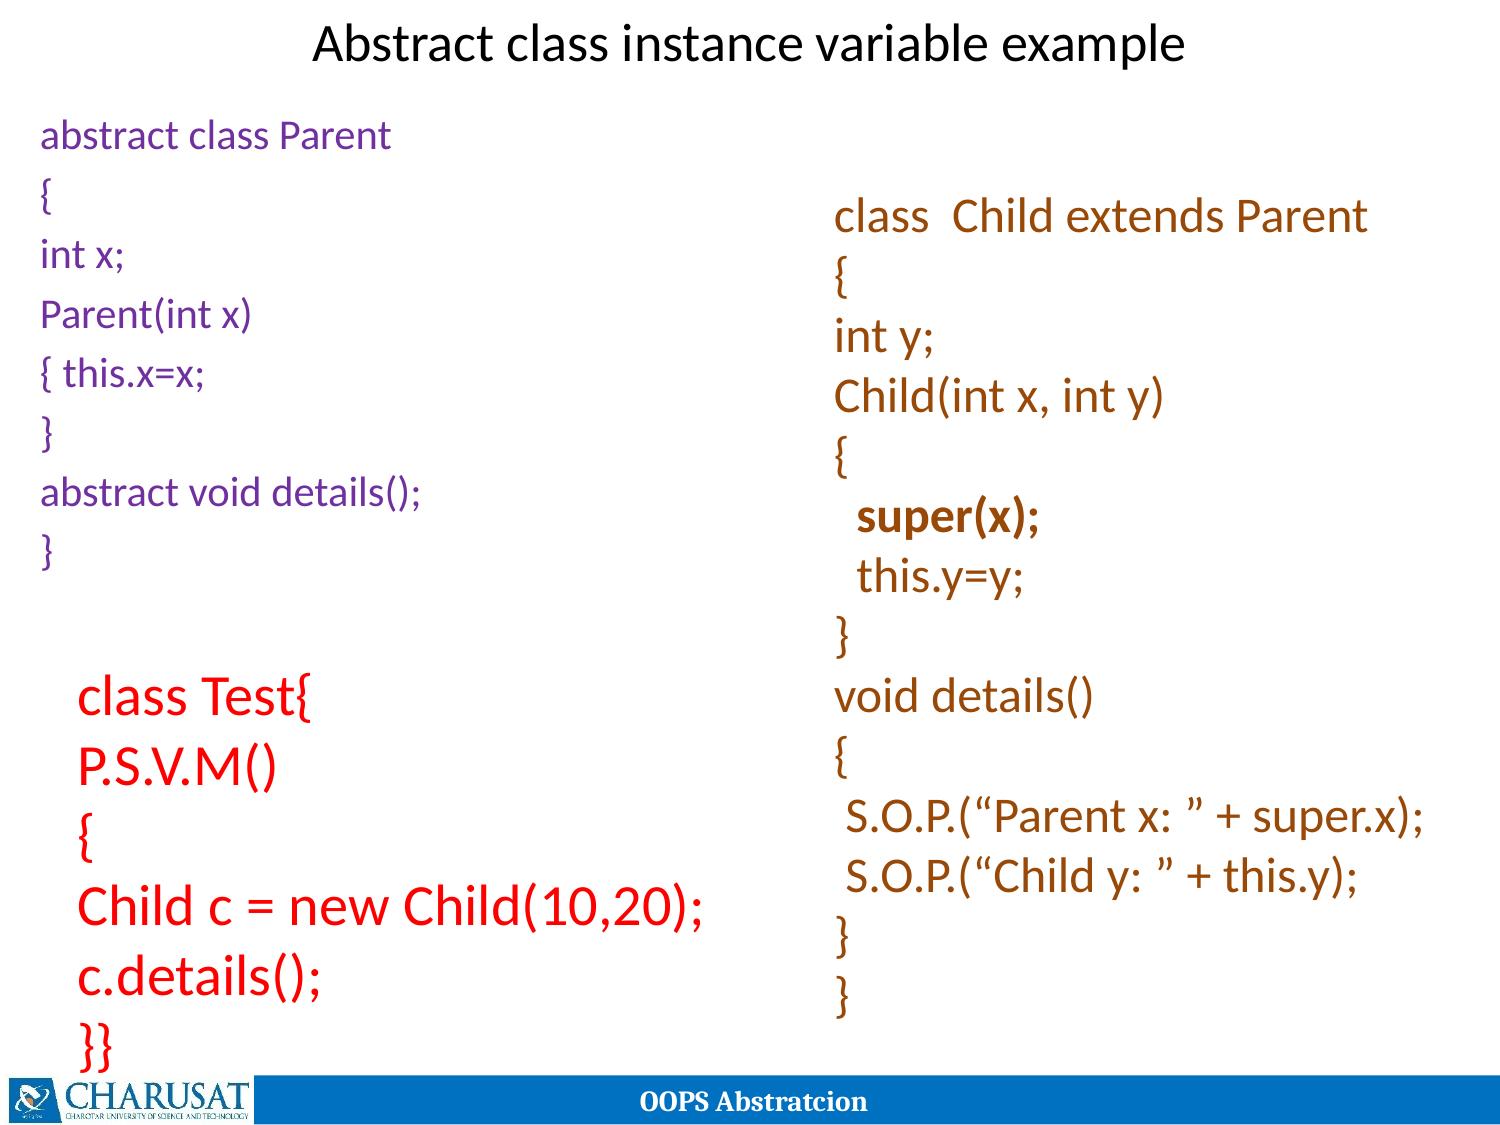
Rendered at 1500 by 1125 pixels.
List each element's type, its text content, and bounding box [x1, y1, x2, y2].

picture [3, 1073, 255, 1125]
text_box class Test{ P.S.V.M() { Child c = new Child(10,20); c.details(); }} [62, 649, 738, 1075]
list abstract class Parent { int x; Parent(int x) { this.x=x; } abstract void details(); } [24, 99, 613, 588]
text_box class Child extends Parent { int y; Child(int x, int y) { super(x); this.y=y; } void details() { S.O.P.(“Parent x: ” + super.x); S.O.P.(“Child y: ” + this.y); } } [819, 174, 1495, 1075]
title Abstract class instance variable example [75, 0, 1425, 80]
text_box OOPS Abstratcion [257, 1075, 1500, 1125]
